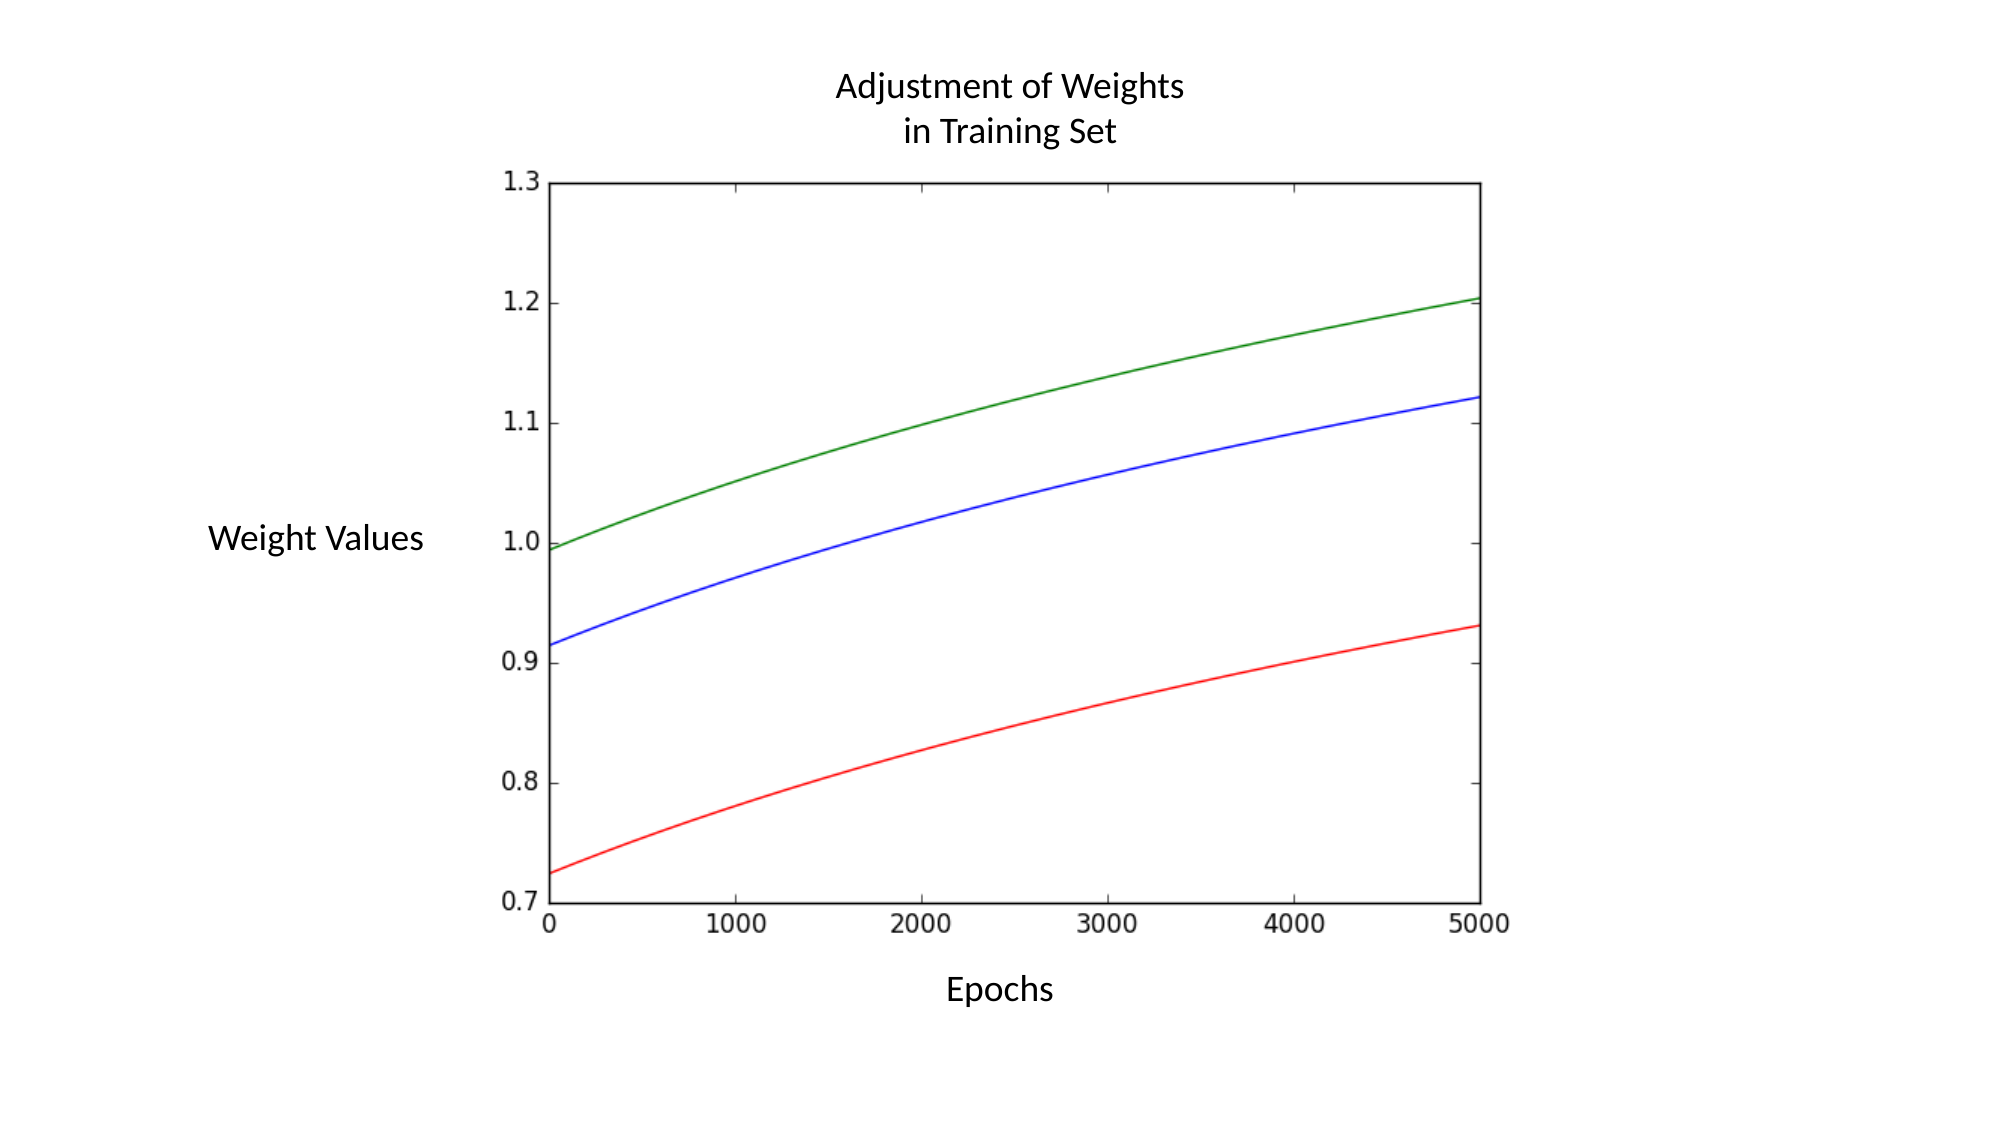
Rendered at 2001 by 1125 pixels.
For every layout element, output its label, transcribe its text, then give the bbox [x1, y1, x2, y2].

text_box Weight Values [136, 505, 399, 565]
text_box Adjustment of Weights in Training Set [820, 53, 1200, 92]
picture [399, 92, 1600, 993]
text_box Epochs [820, 993, 1180, 1017]
